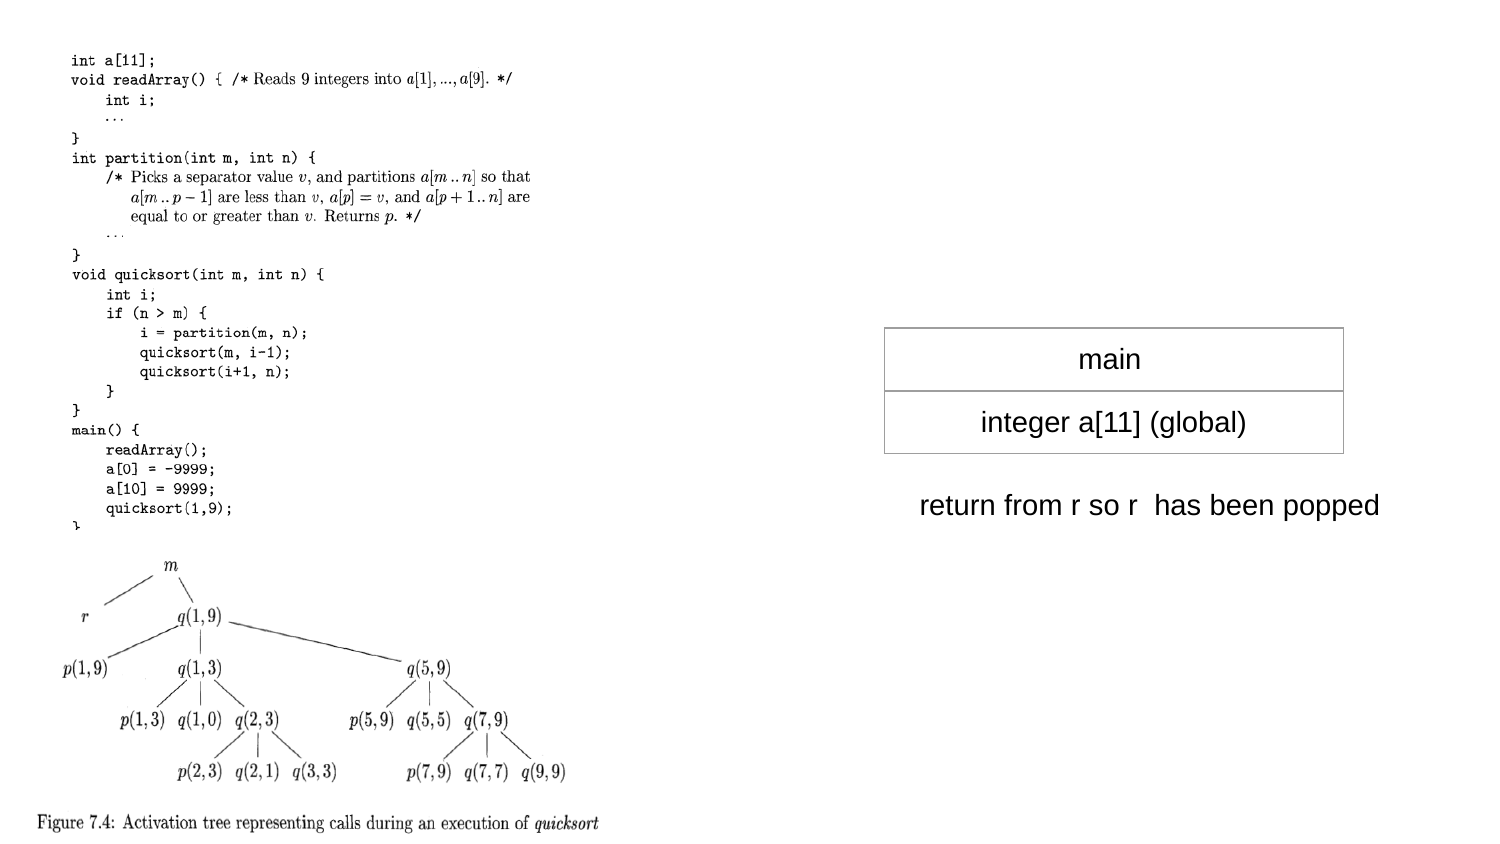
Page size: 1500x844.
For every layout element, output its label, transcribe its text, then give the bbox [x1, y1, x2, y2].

picture [0, 542, 606, 844]
table_cell integer a[11] (global) [885, 392, 1343, 453]
text_box return from r so r has been popped [866, 471, 1426, 530]
table_header main [885, 329, 1343, 390]
picture [26, 40, 571, 530]
